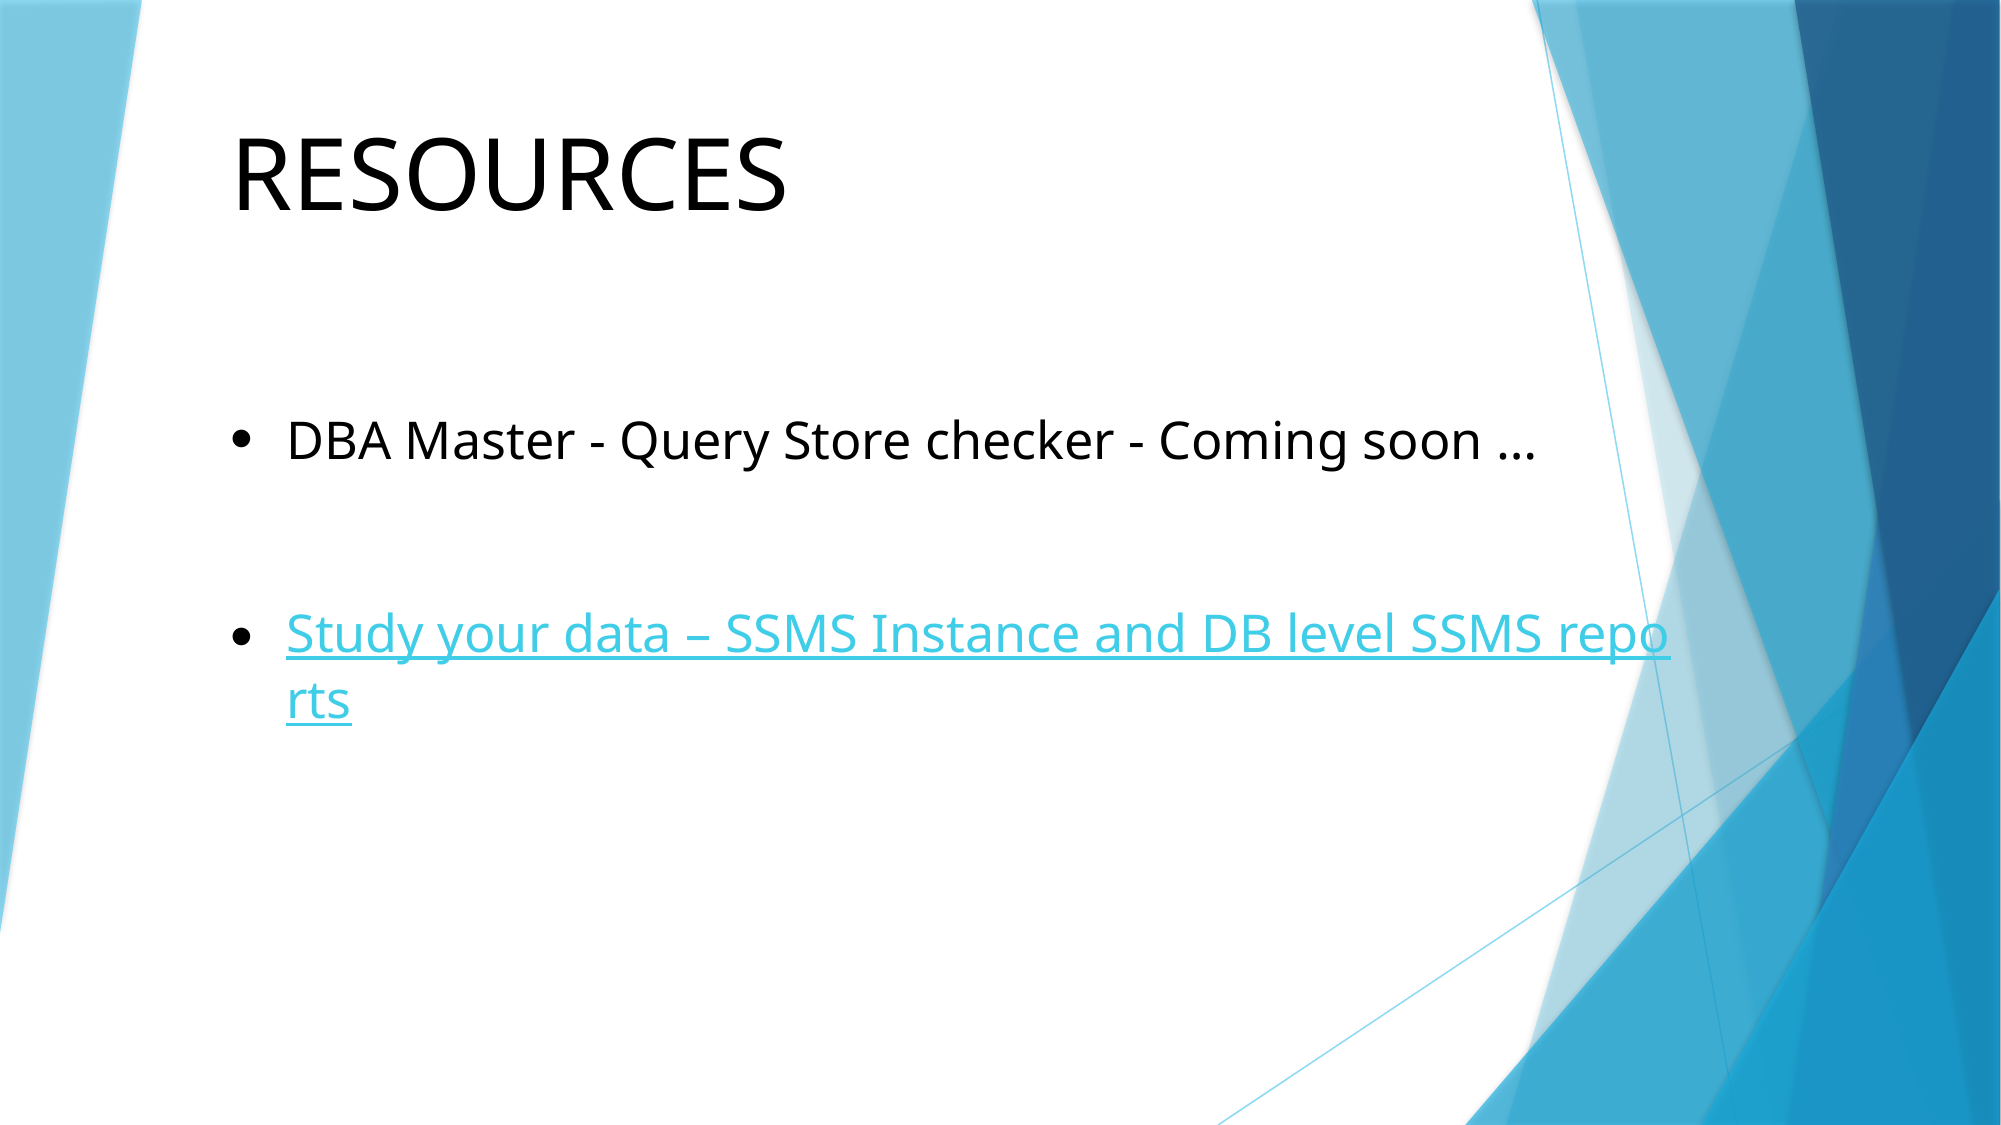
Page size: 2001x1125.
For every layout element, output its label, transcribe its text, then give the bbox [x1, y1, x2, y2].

text_box DBA Master - Query Store checker - Coming soon … Study your data – SSMS Instance and DB level SSMS reports [215, 304, 1696, 1052]
text_box RESOURCES [215, 61, 1574, 240]
